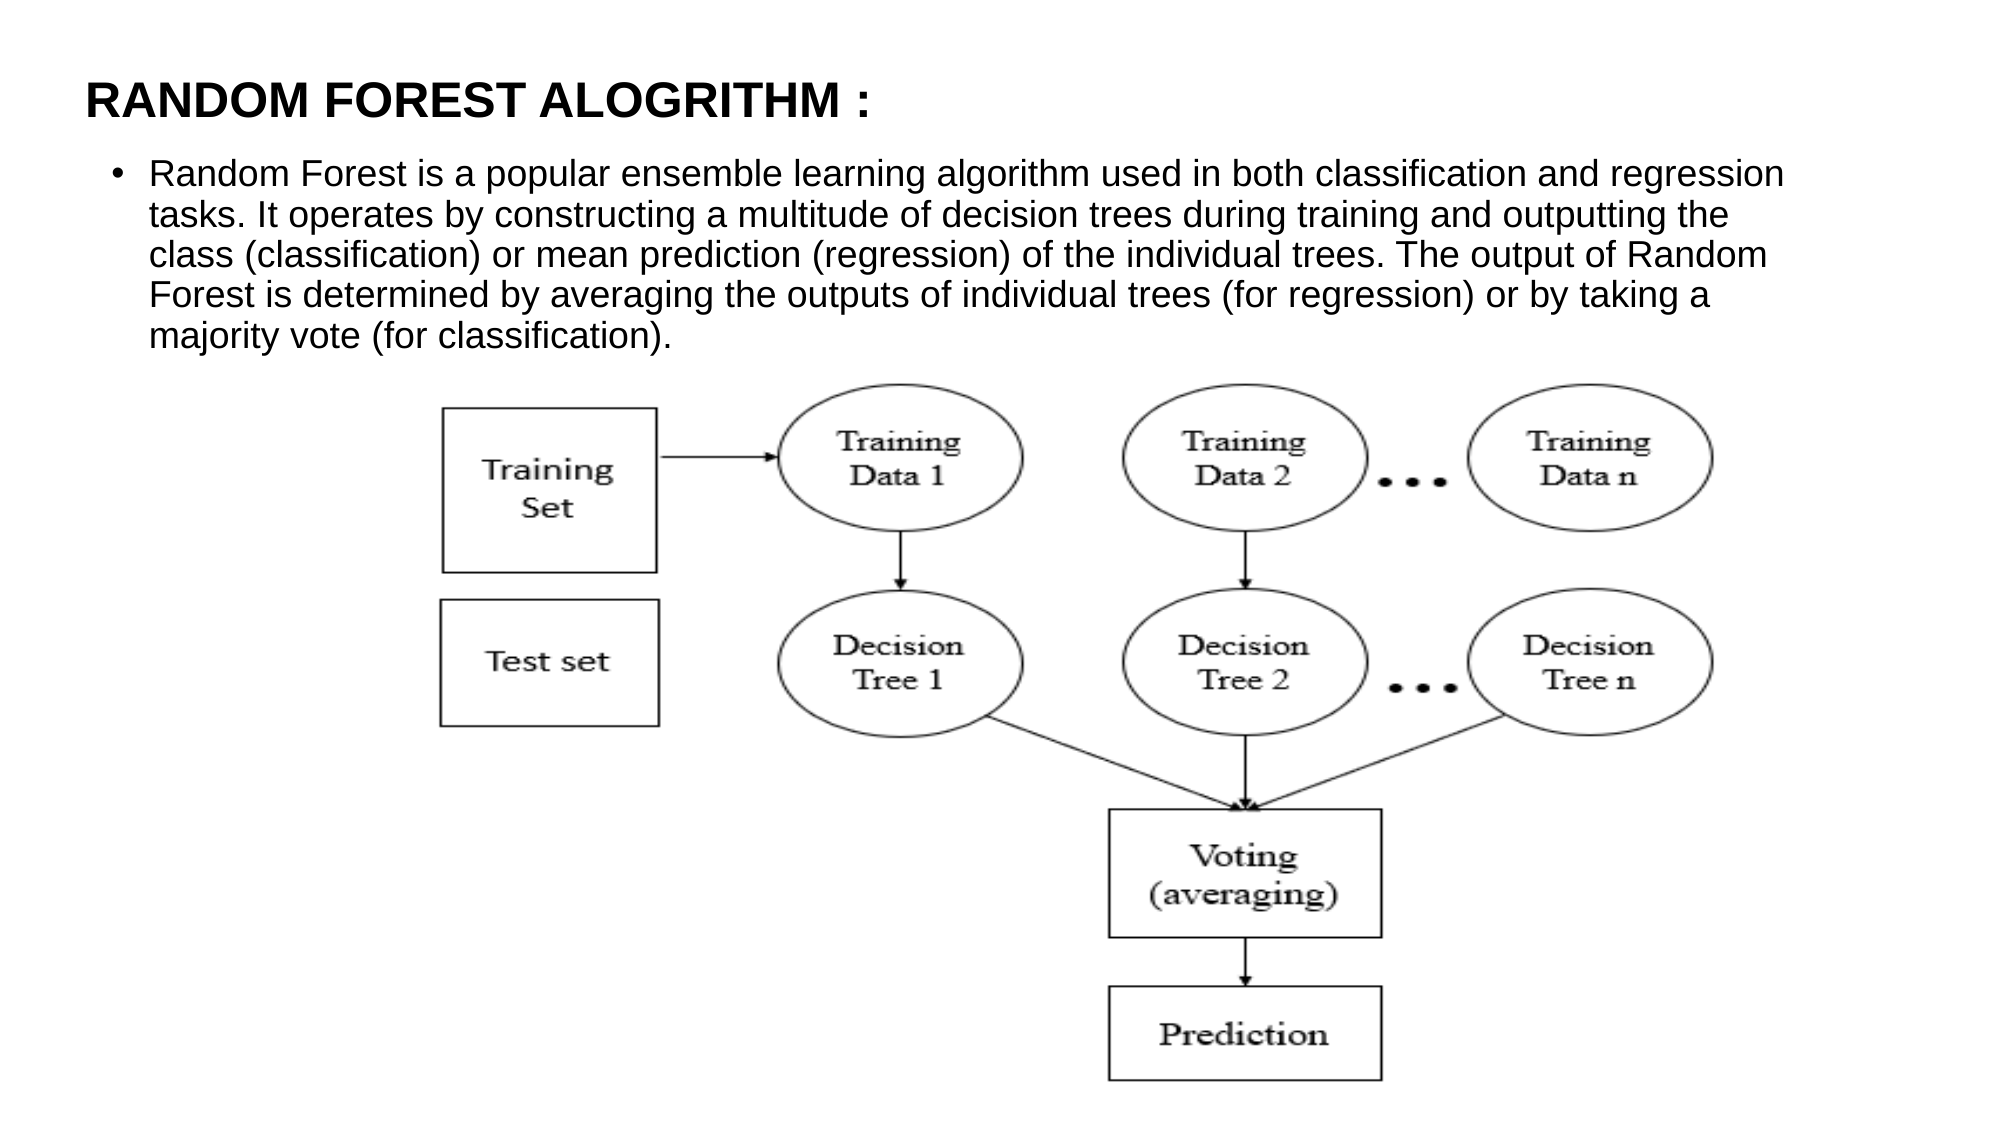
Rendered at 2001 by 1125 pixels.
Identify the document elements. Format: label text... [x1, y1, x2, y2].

title RANDOM FOREST ALOGRITHM : [70, 29, 1000, 173]
picture [398, 377, 1761, 1096]
list Random Forest is a popular ensemble learning algorithm used in both classification and regression tasks. It operates by constructing a multitude of decision trees during training and outputting the class (classification) or mean prediction (regression) of the individual trees. The output of Random Forest is determined by averaging the outputs of individual trees (for regression) or by taking a majority vote (for classification). [96, 146, 1822, 386]
